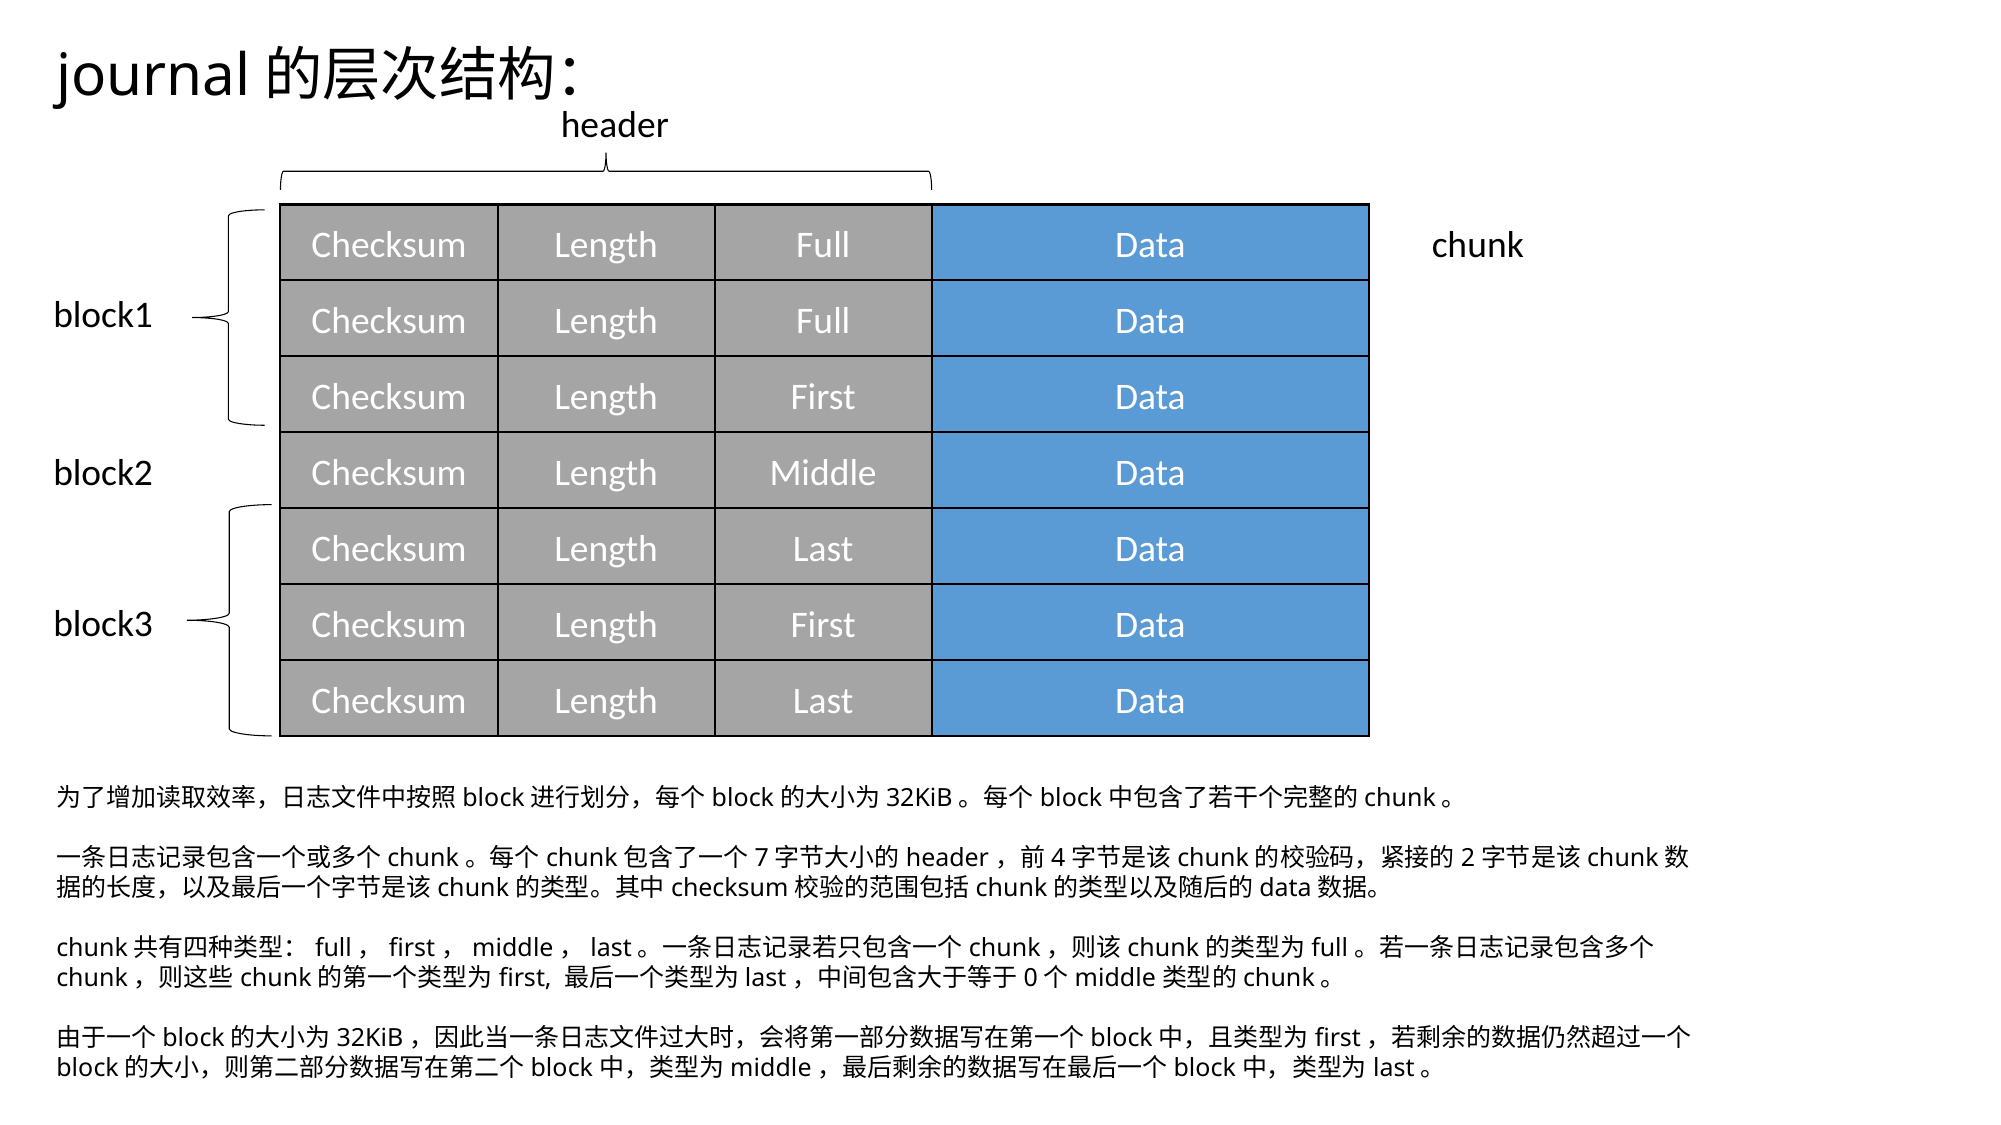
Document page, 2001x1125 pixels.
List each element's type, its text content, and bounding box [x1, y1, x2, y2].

text_box 为了增加读取效率，日志文件中按照block进行划分，每个block的大小为32KiB。每个block中包含了若干个完整的chunk。 一条日志记录包含一个或多个chunk。每个chunk包含了一个7字节大小的header，前4字节是该chunk的校验码，紧接的2字节是该chunk数据的长度，以及最后一个字节是该chunk的类型。其中checksum校验的范围包括chunk的类型以及随后的data数据。 chunk共有四种类型：full，first，middle，last。一条日志记录若只包含一个chunk，则该chunk的类型为full。若一条日志记录包含多个chunk，则这些chunk的第一个类型为first, 最后一个类型为last，中间包含大于等于0个middle类型的chunk。 由于一个block的大小为32KiB，因此当一条日志文件过大时，会将第一部分数据写在第一个block中，且类型为first，若剩余的数据仍然超过一个block的大小，则第二部分数据写在第二个block中，类型为middle，最后剩余的数据写在最后一个block中，类型为last。 [41, 774, 1719, 1089]
text_box block2 [38, 440, 207, 500]
text_box header [546, 92, 861, 152]
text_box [280, 204, 1370, 280]
text_box block1 [38, 282, 207, 342]
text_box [280, 660, 1370, 737]
text_box journal的层次结构： [41, 29, 875, 115]
text_box [192, 209, 265, 426]
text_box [280, 508, 1370, 584]
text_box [280, 280, 1370, 356]
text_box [280, 356, 1370, 432]
text_box [186, 504, 272, 737]
text_box chunk [1417, 212, 1732, 273]
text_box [280, 432, 1370, 508]
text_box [280, 584, 1370, 660]
text_box block3 [38, 591, 207, 652]
text_box [279, 152, 933, 190]
